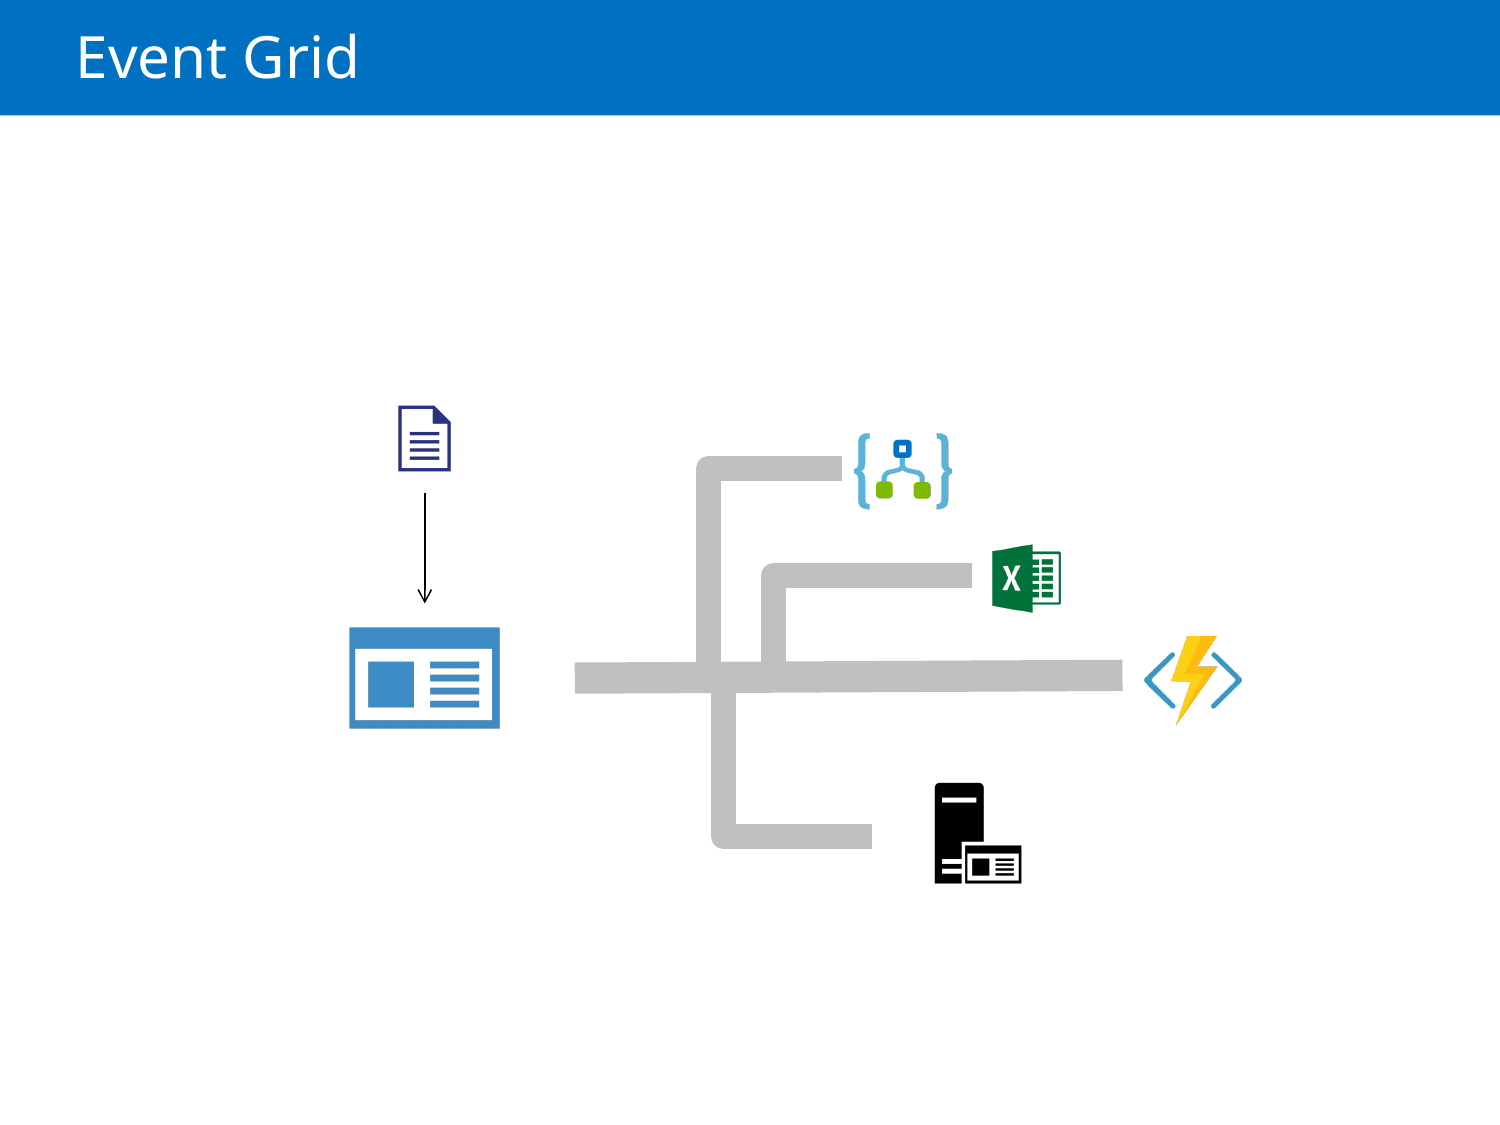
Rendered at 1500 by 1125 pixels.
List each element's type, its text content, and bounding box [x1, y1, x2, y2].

title Event Grid [75, 0, 1351, 122]
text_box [274, 380, 1243, 924]
